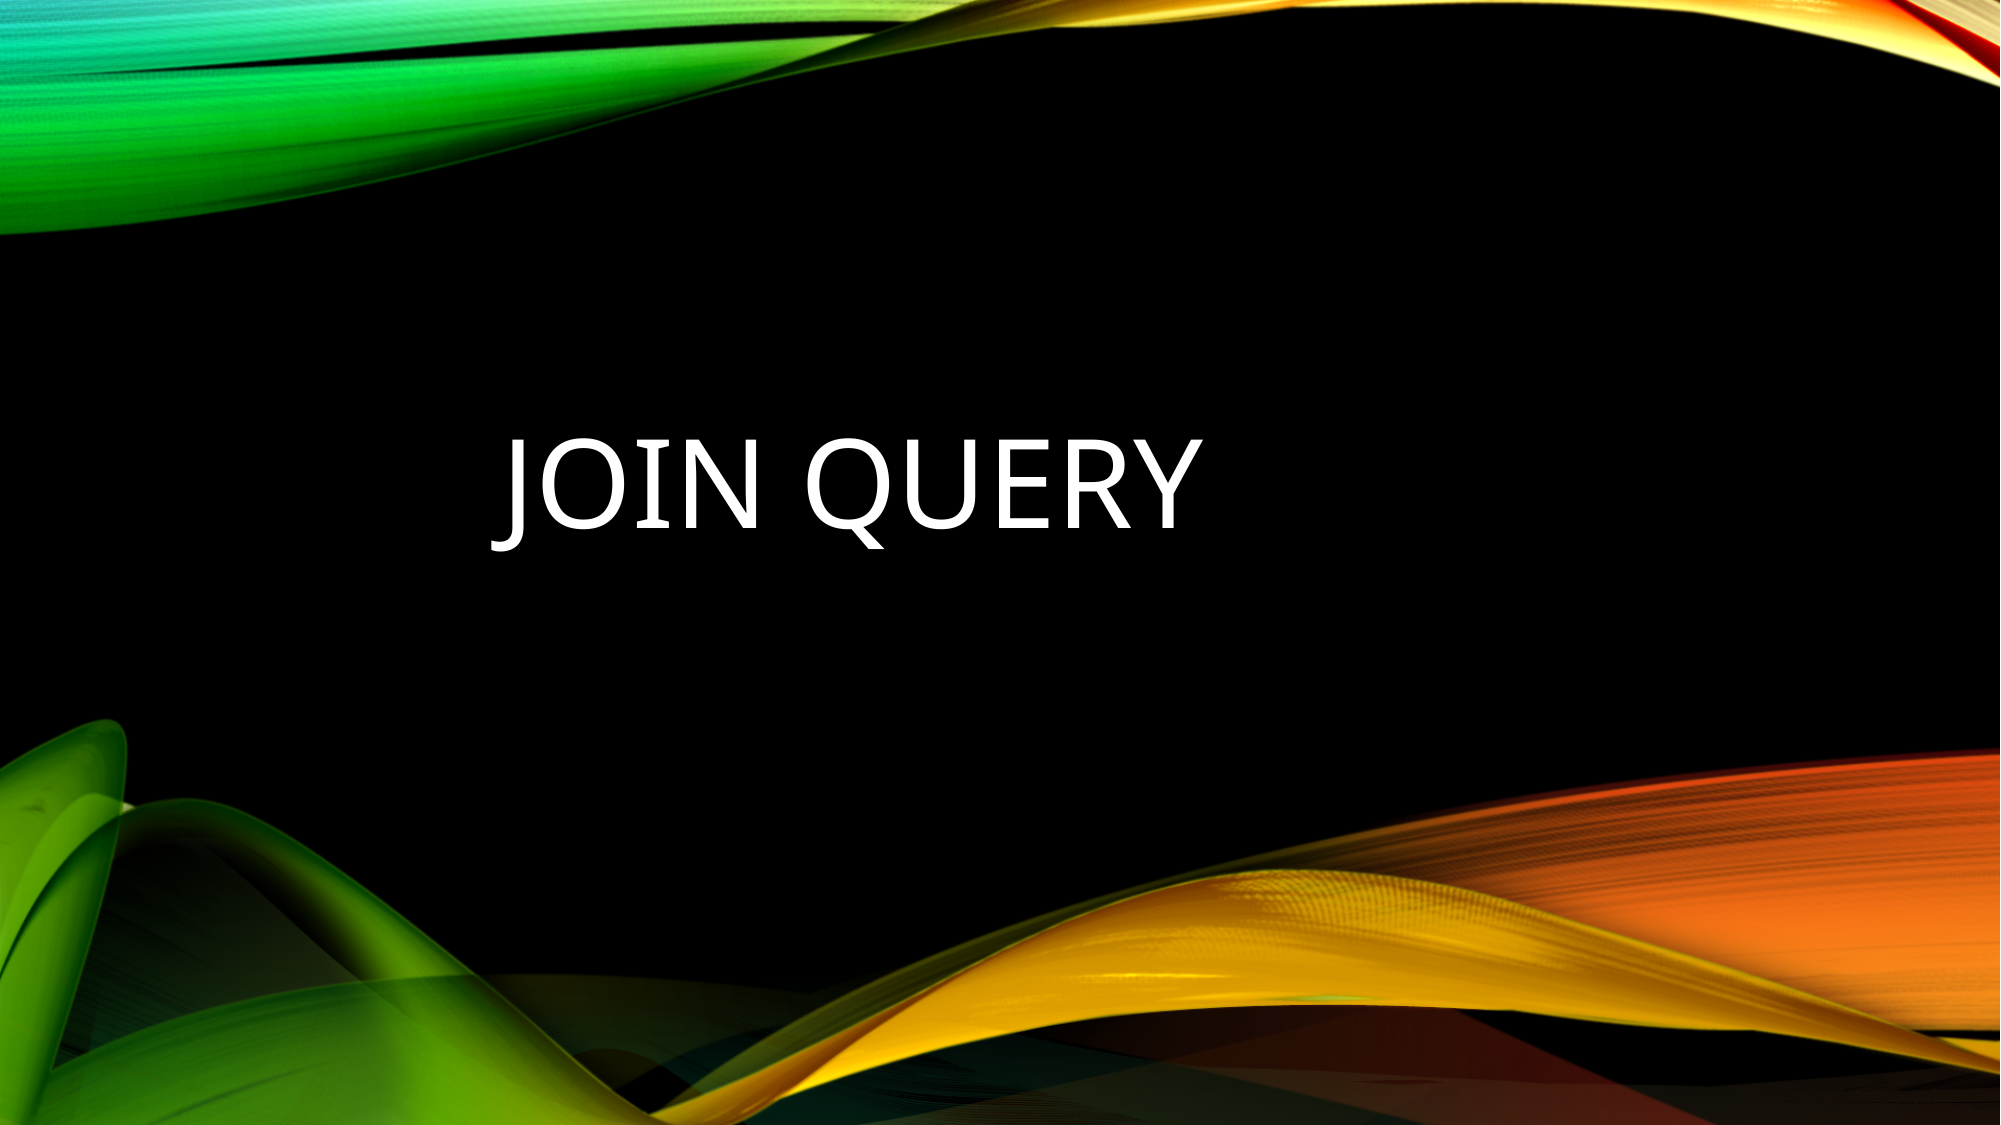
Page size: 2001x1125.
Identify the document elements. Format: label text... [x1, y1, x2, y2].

title join Query [486, 413, 1385, 563]
picture [0, 717, 2000, 1125]
picture [0, 0, 2000, 237]
